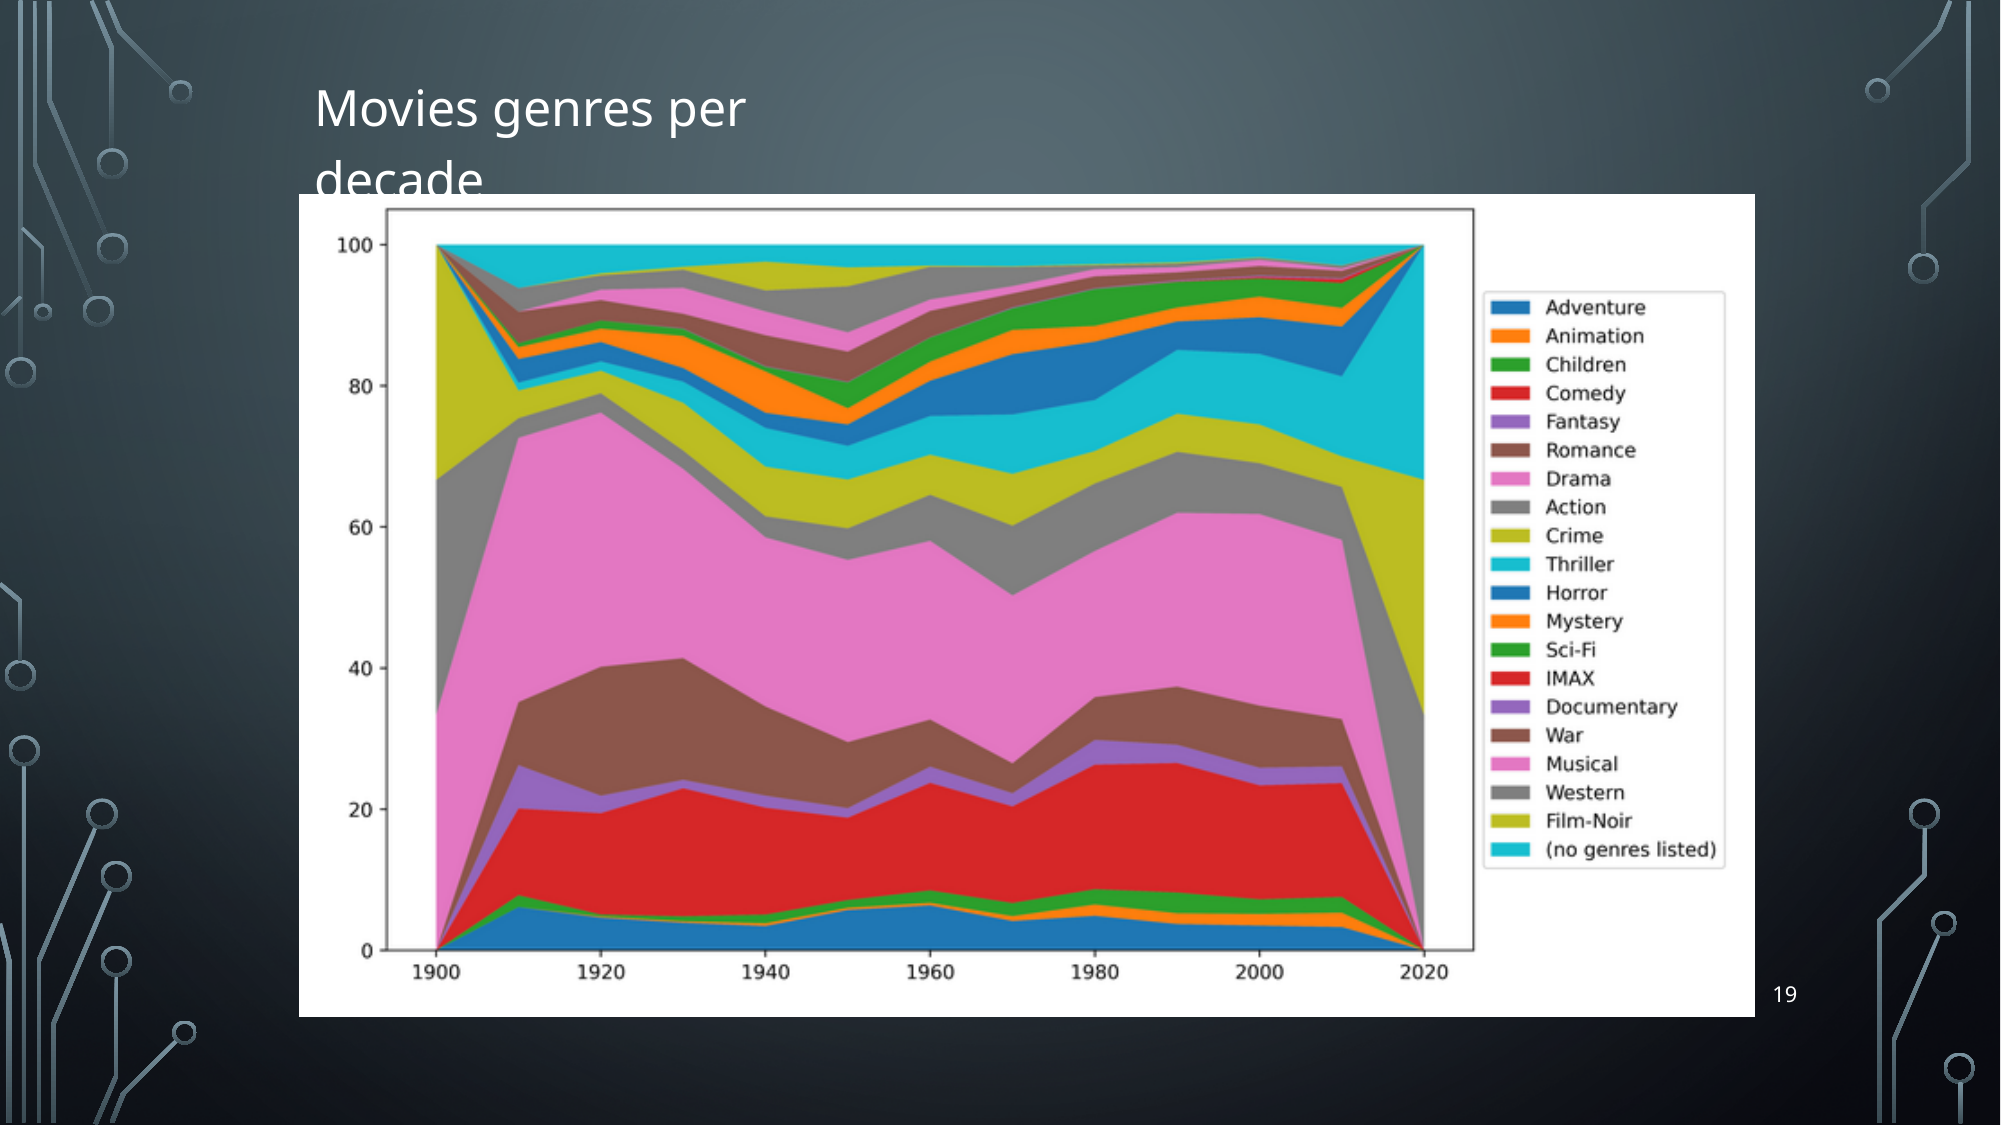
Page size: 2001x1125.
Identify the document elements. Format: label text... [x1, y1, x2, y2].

list Movies genres per decade [299, 56, 899, 159]
slide_number 19 [1685, 965, 1813, 1025]
picture [299, 194, 1755, 1018]
